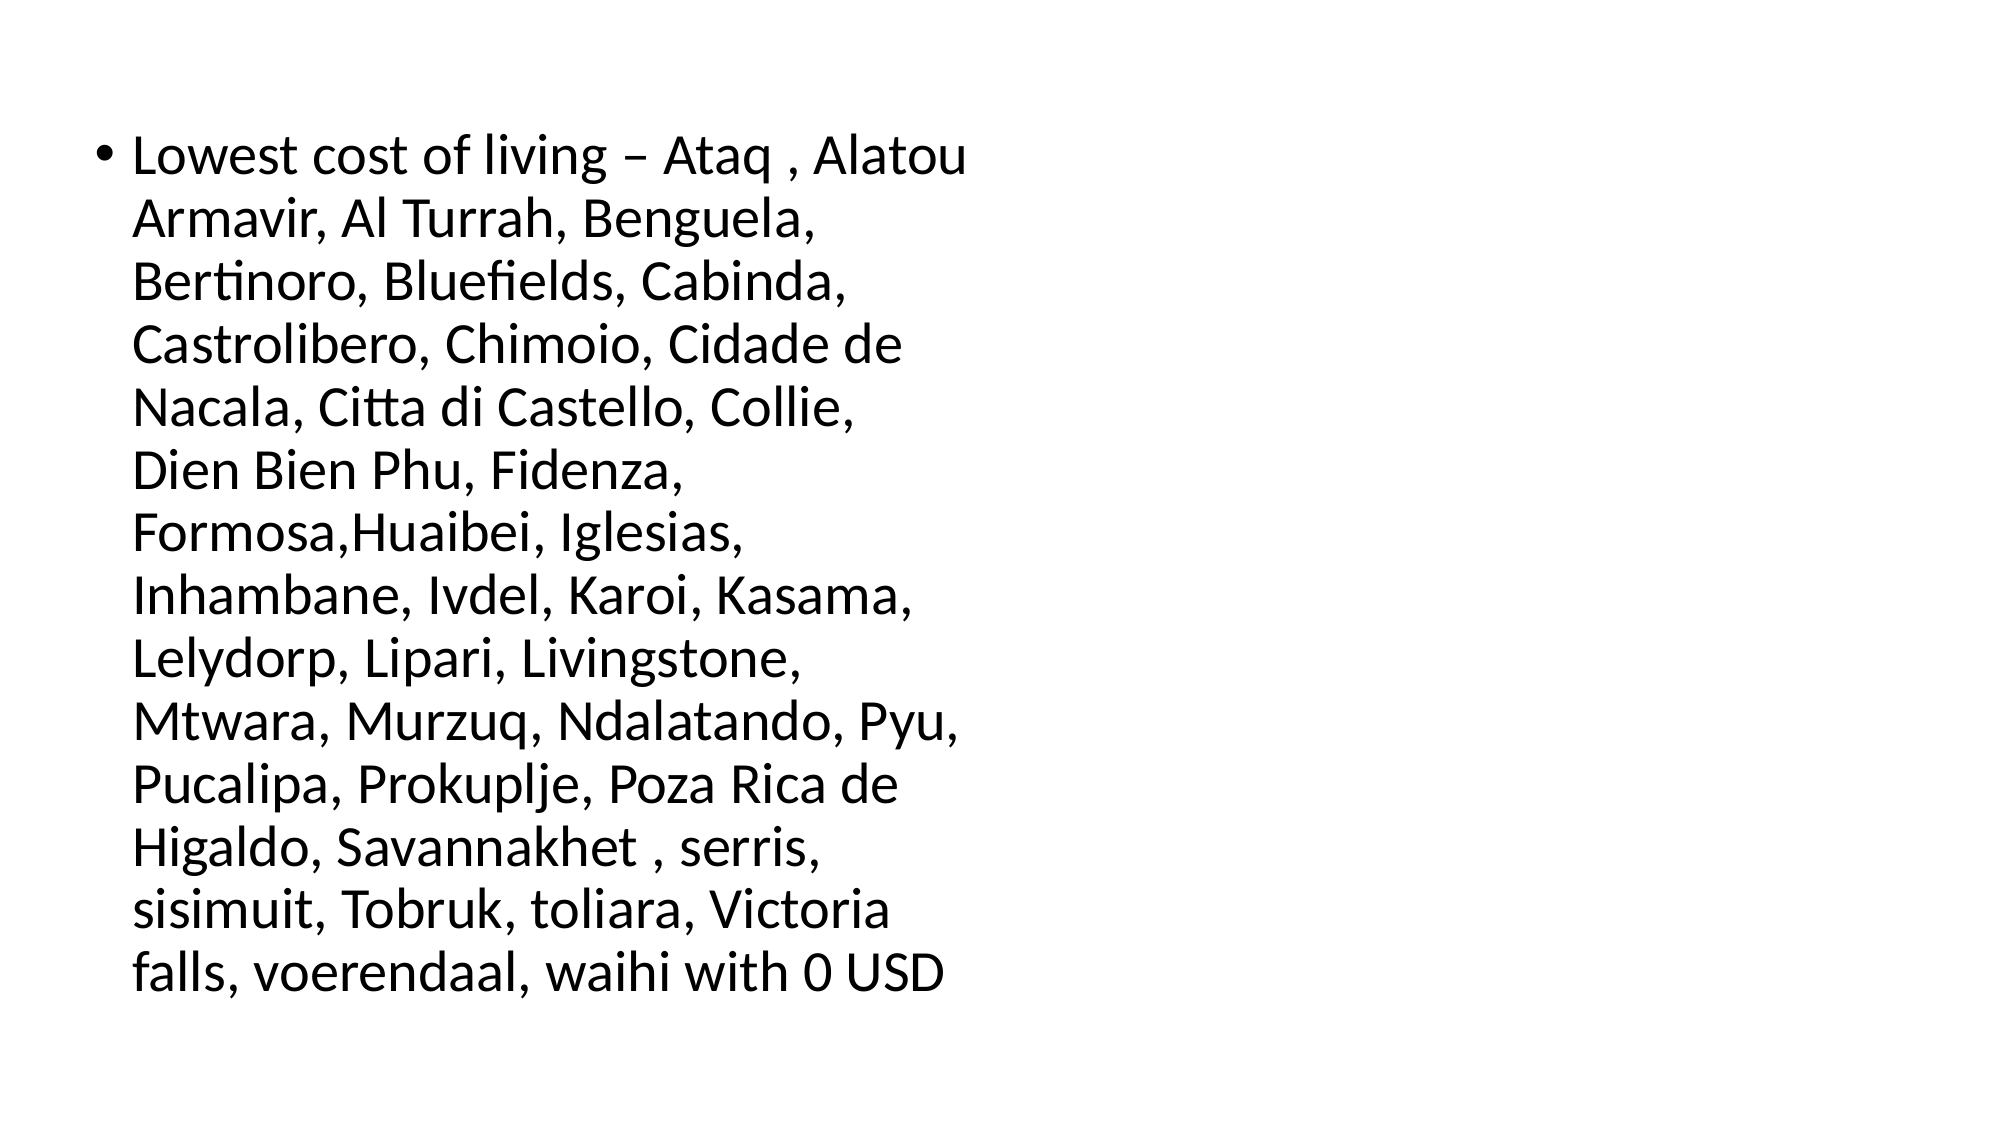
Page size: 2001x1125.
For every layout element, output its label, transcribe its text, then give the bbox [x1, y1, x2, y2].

list Lowest cost of living – Ataq , Alatou Armavir, Al Turrah, Benguela, Bertinoro, Bluefields, Cabinda, Castrolibero, Chimoio, Cidade de Nacala, Citta di Castello, Collie, Dien Bien Phu, Fidenza, Formosa,Huaibei, Iglesias, Inhambane, Ivdel, Karoi, Kasama, Lelydorp, Lipari, Livingstone, Mtwara, Murzuq, Ndalatando, Pyu, Pucalipa, Prokuplje, Poza Rica de Higaldo, Savannakhet , serris, sisimuit, Tobruk, toliara, Victoria falls, voerendaal, waihi with 0 USD [79, 117, 988, 1014]
